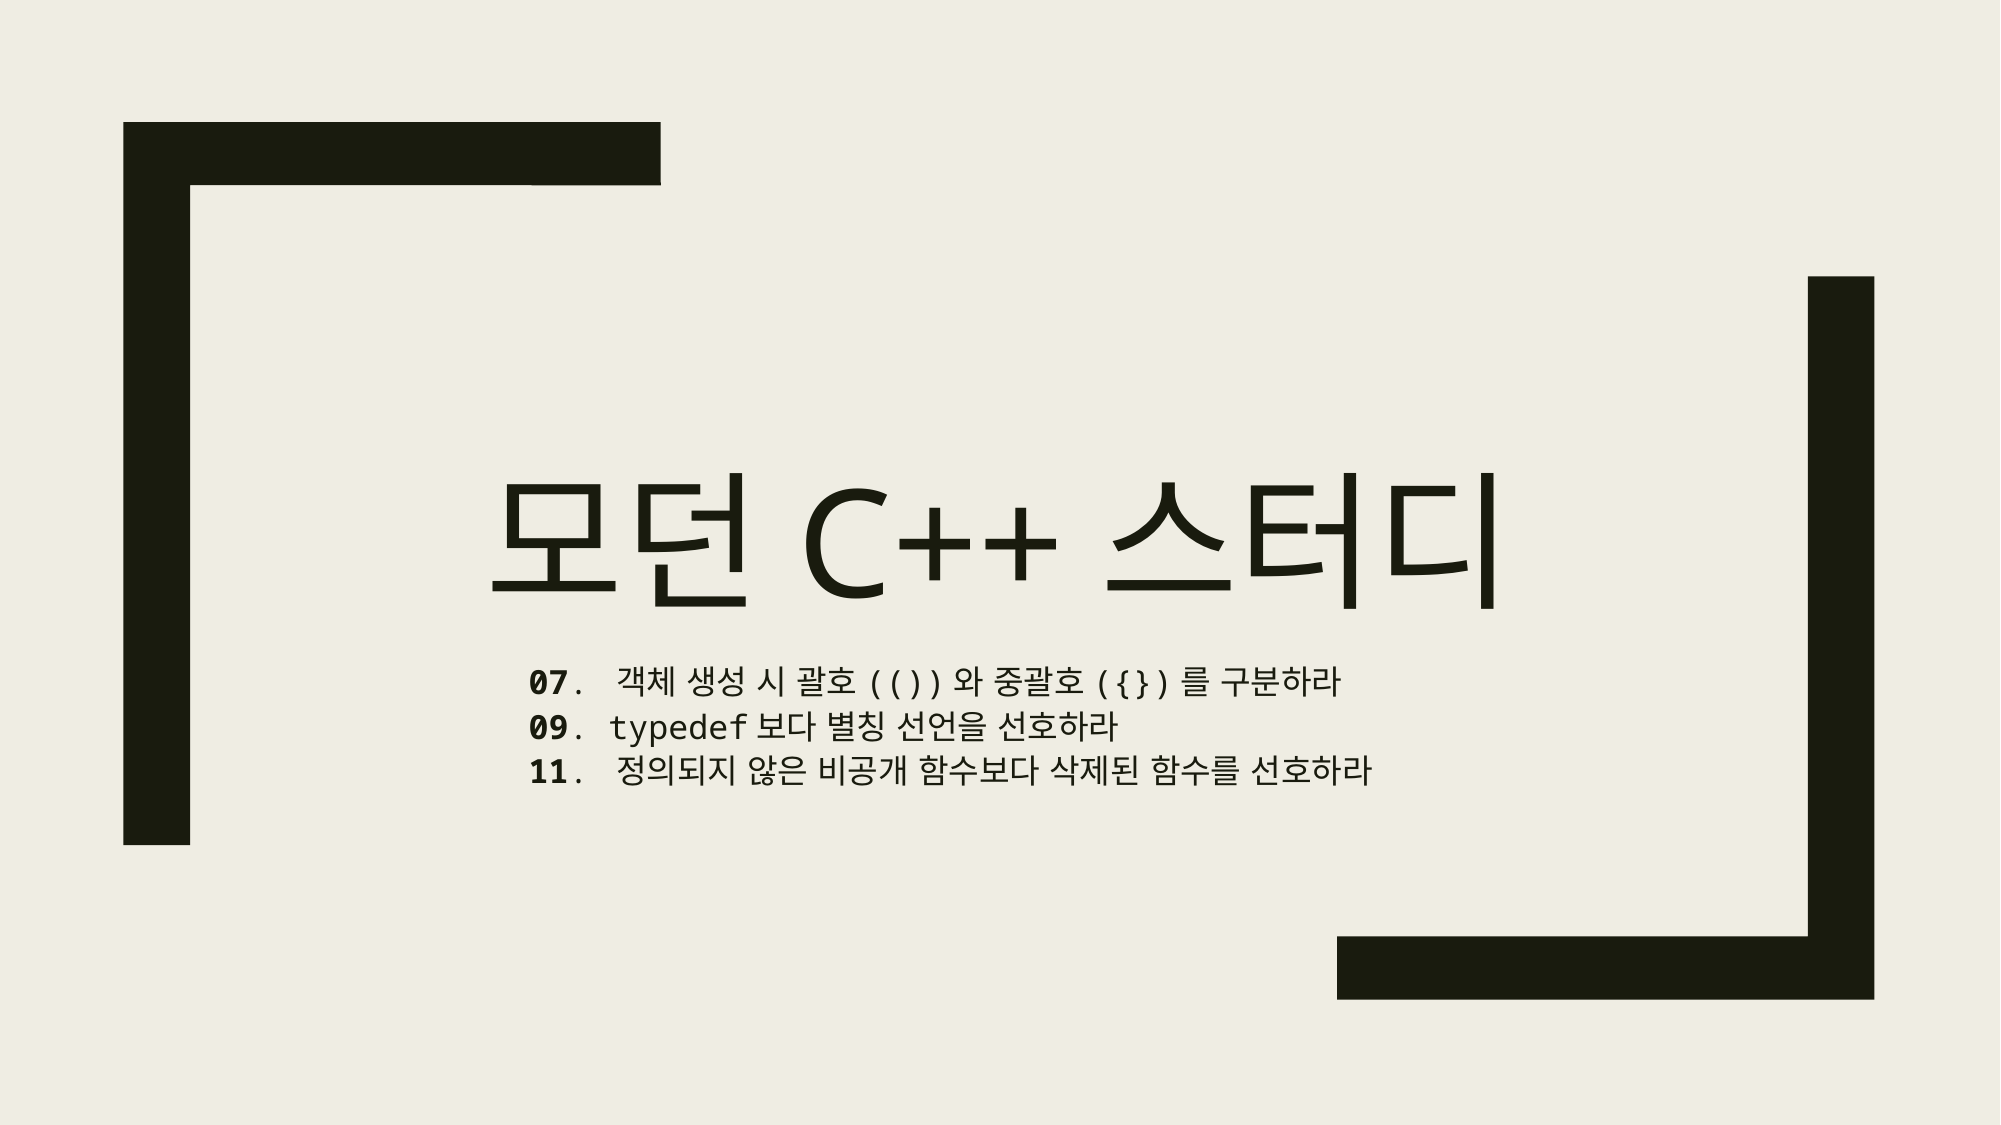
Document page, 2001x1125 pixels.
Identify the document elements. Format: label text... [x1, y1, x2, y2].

title 모던C++스터디 [314, 293, 1686, 638]
subtitle 07. 객체 생성 시 괄호(())와 중괄호({})를 구분하라 09. typedef보다 별칭 선언을 선호하라 11. 정의되지 않은 비공개 함수보다 삭제된 함수를 선호하라 [513, 649, 1487, 828]
